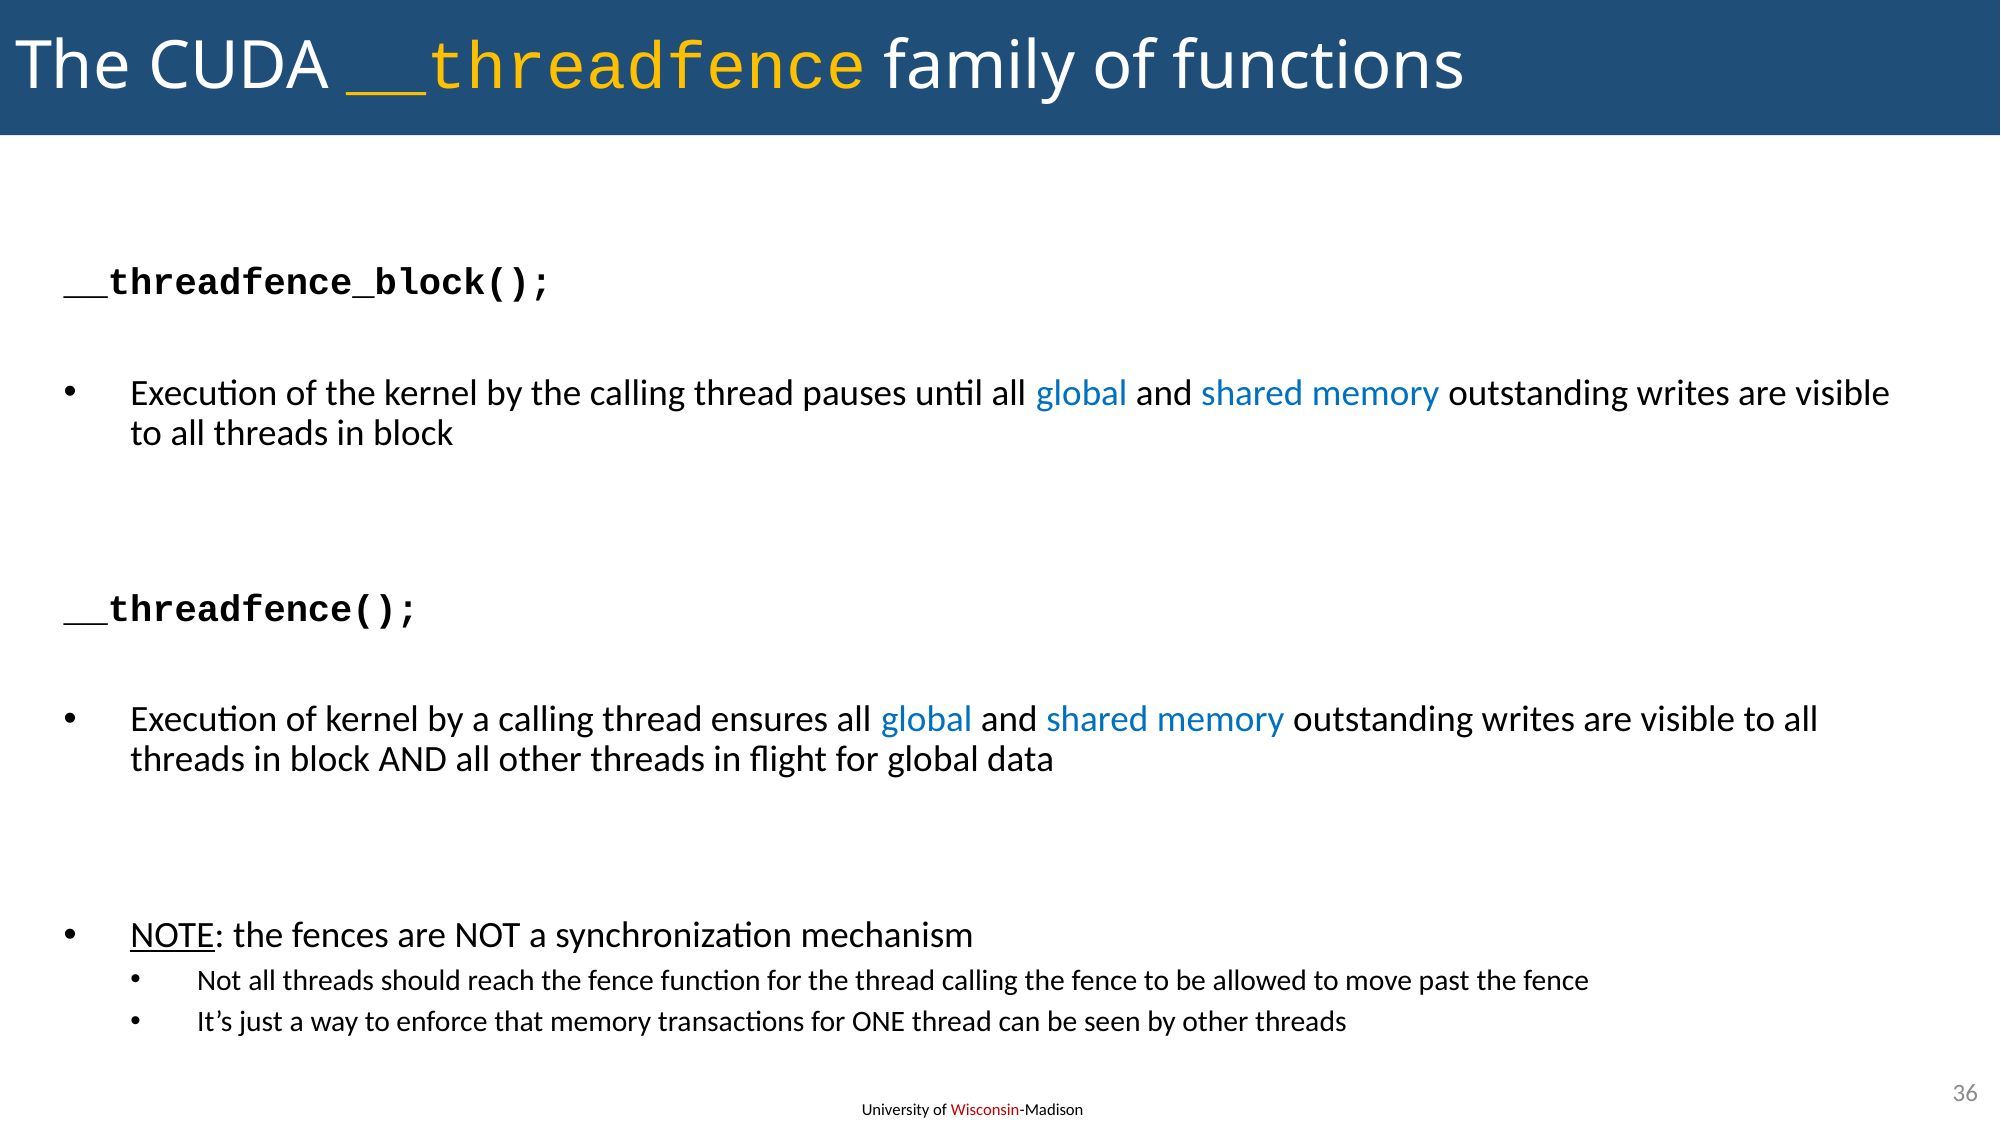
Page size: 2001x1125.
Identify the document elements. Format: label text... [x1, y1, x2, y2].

slide_number 36 [1879, 1069, 1994, 1114]
title The CUDA __threadfence family of functions [0, 0, 2000, 136]
list __threadfence_block(); Execution of the kernel by the calling thread pauses until all global and shared memory outstanding writes are visible to all threads in block __threadfence(); Execution of kernel by a calling thread ensures all global and shared memory outstanding writes are visible to all threads in block AND all other threads in flight for global data NOTE: the fences are NOT a synchronization mechanism Not all threads should reach the fence function for the thread calling the fence to be allowed to move past the fence It’s just a way to enforce that memory transactions for ONE thread can be seen by other threads [48, 191, 1929, 1055]
